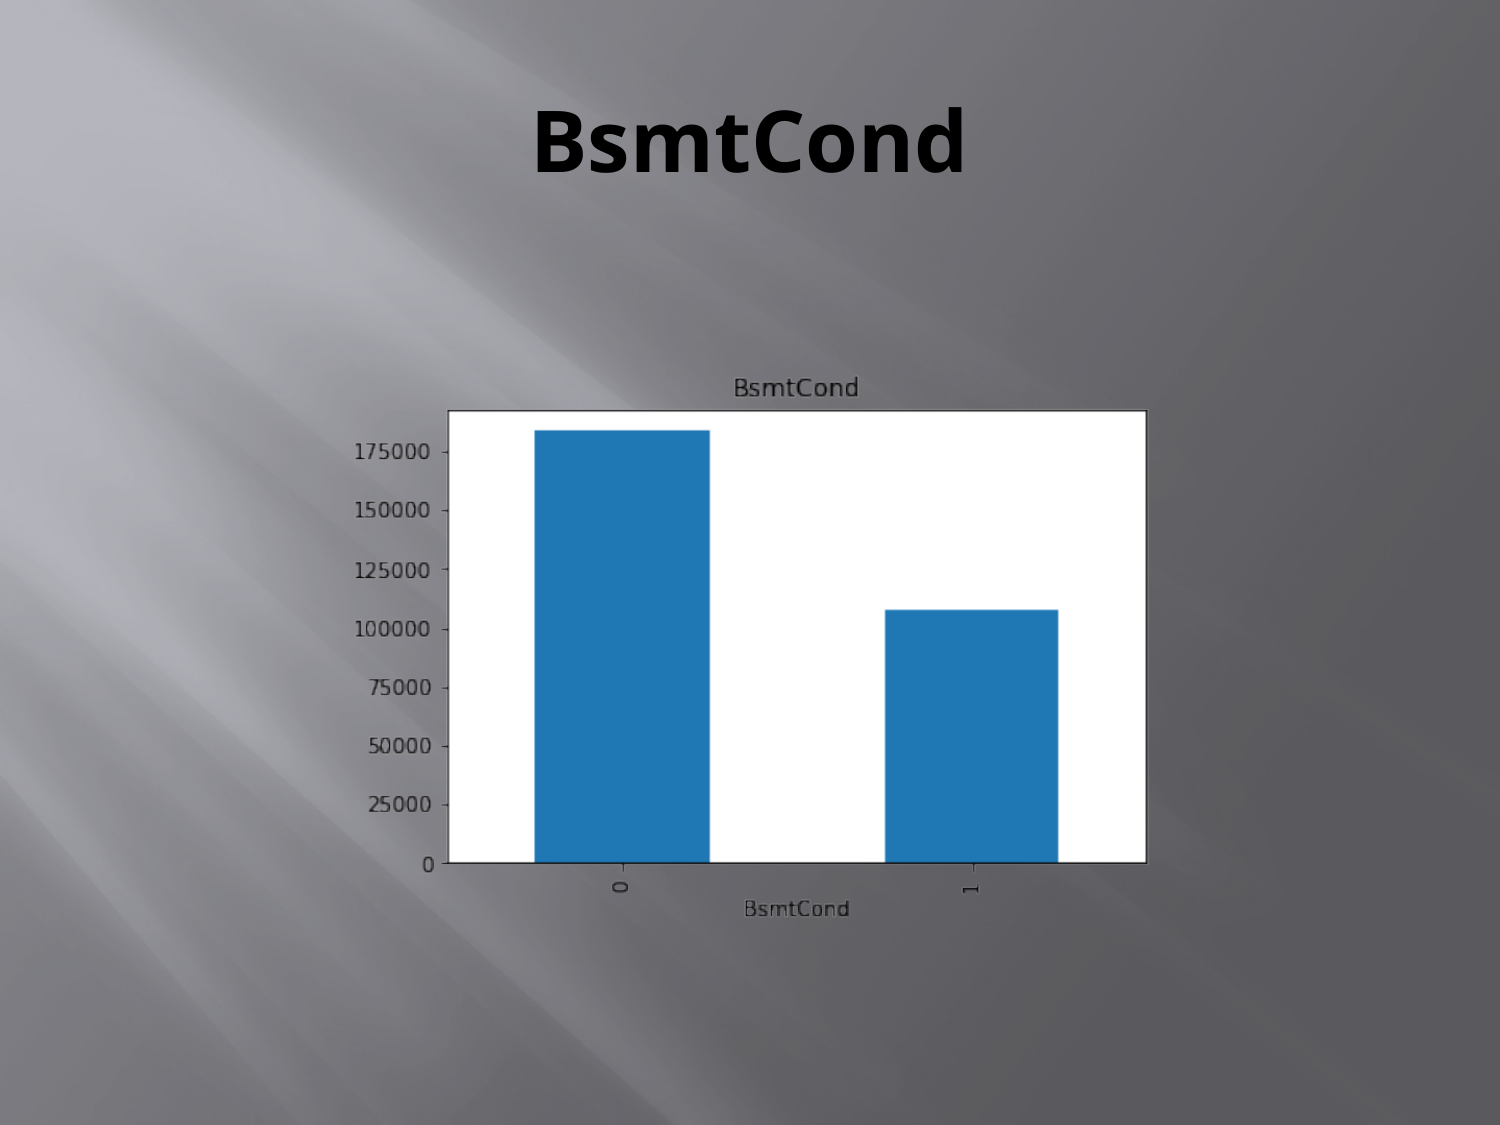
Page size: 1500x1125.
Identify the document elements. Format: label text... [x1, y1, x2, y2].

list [339, 361, 1161, 936]
title BsmtCond [75, 45, 1425, 233]
